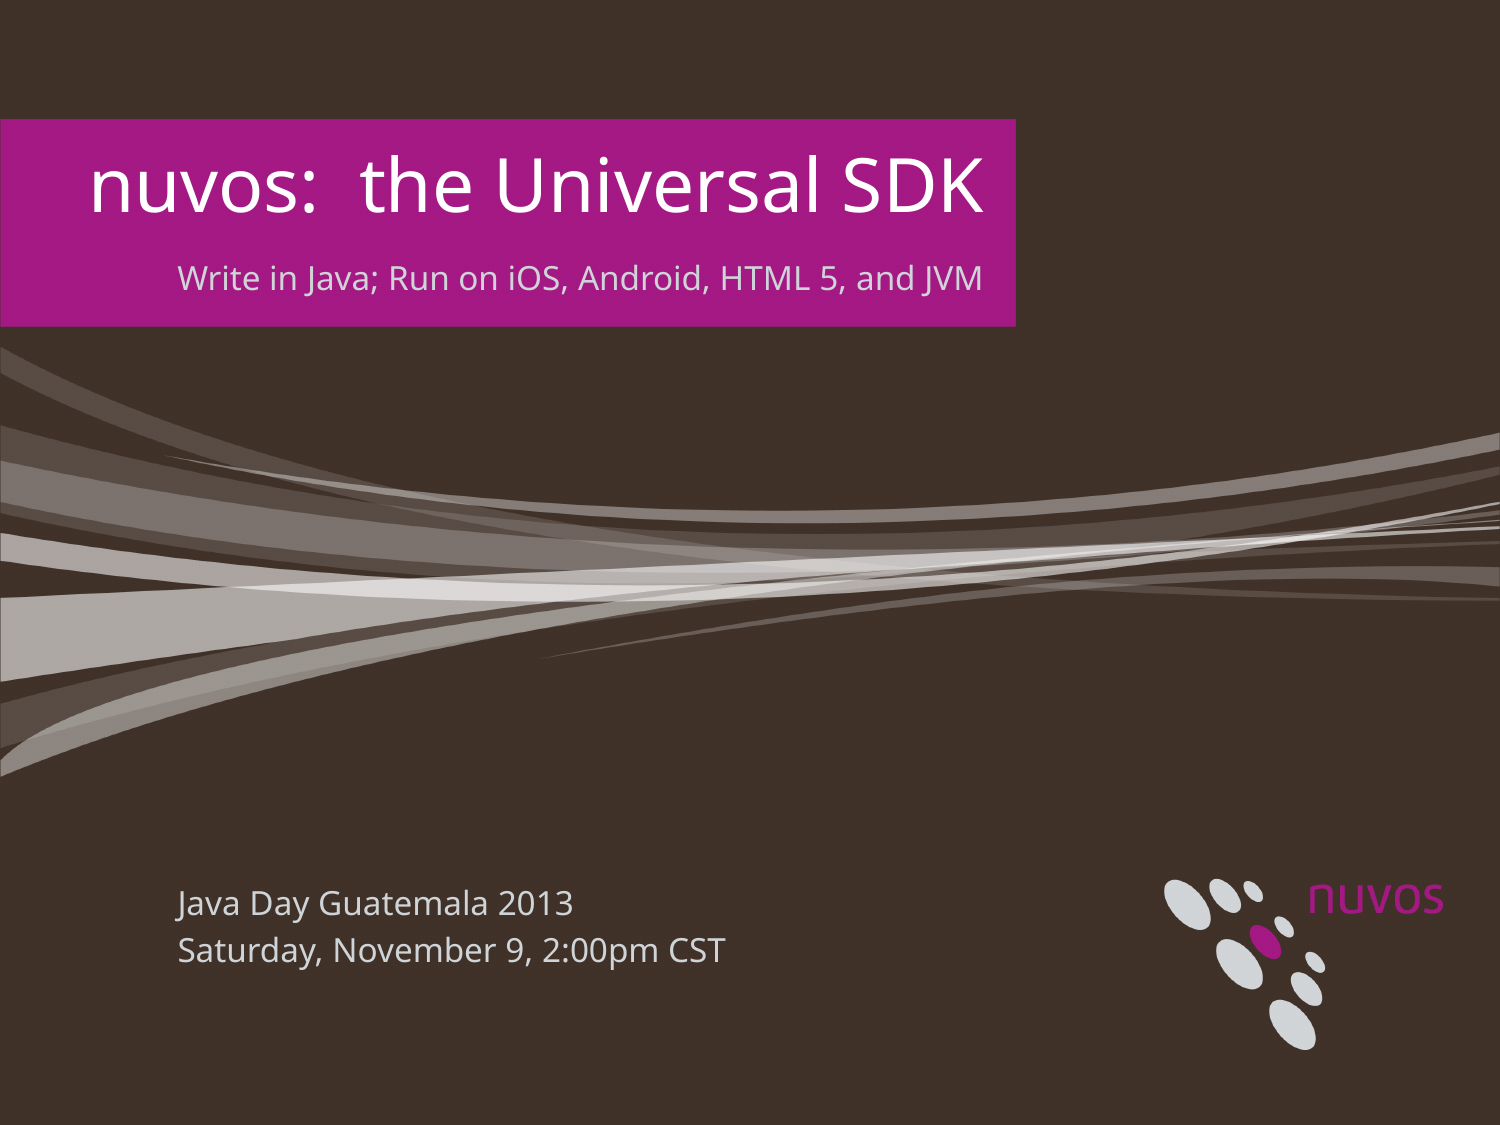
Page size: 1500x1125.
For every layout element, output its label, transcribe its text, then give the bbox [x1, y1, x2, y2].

text_box Java Day Guatemala 2013 Saturday, November 9, 2:00pm CST [162, 874, 975, 1025]
picture [0, 0, 1500, 1125]
title nuvos: the Universal SDK [0, 62, 1000, 249]
subtitle Write in Java; Run on iOS, Android, HTML 5, and JVM [0, 249, 1000, 313]
